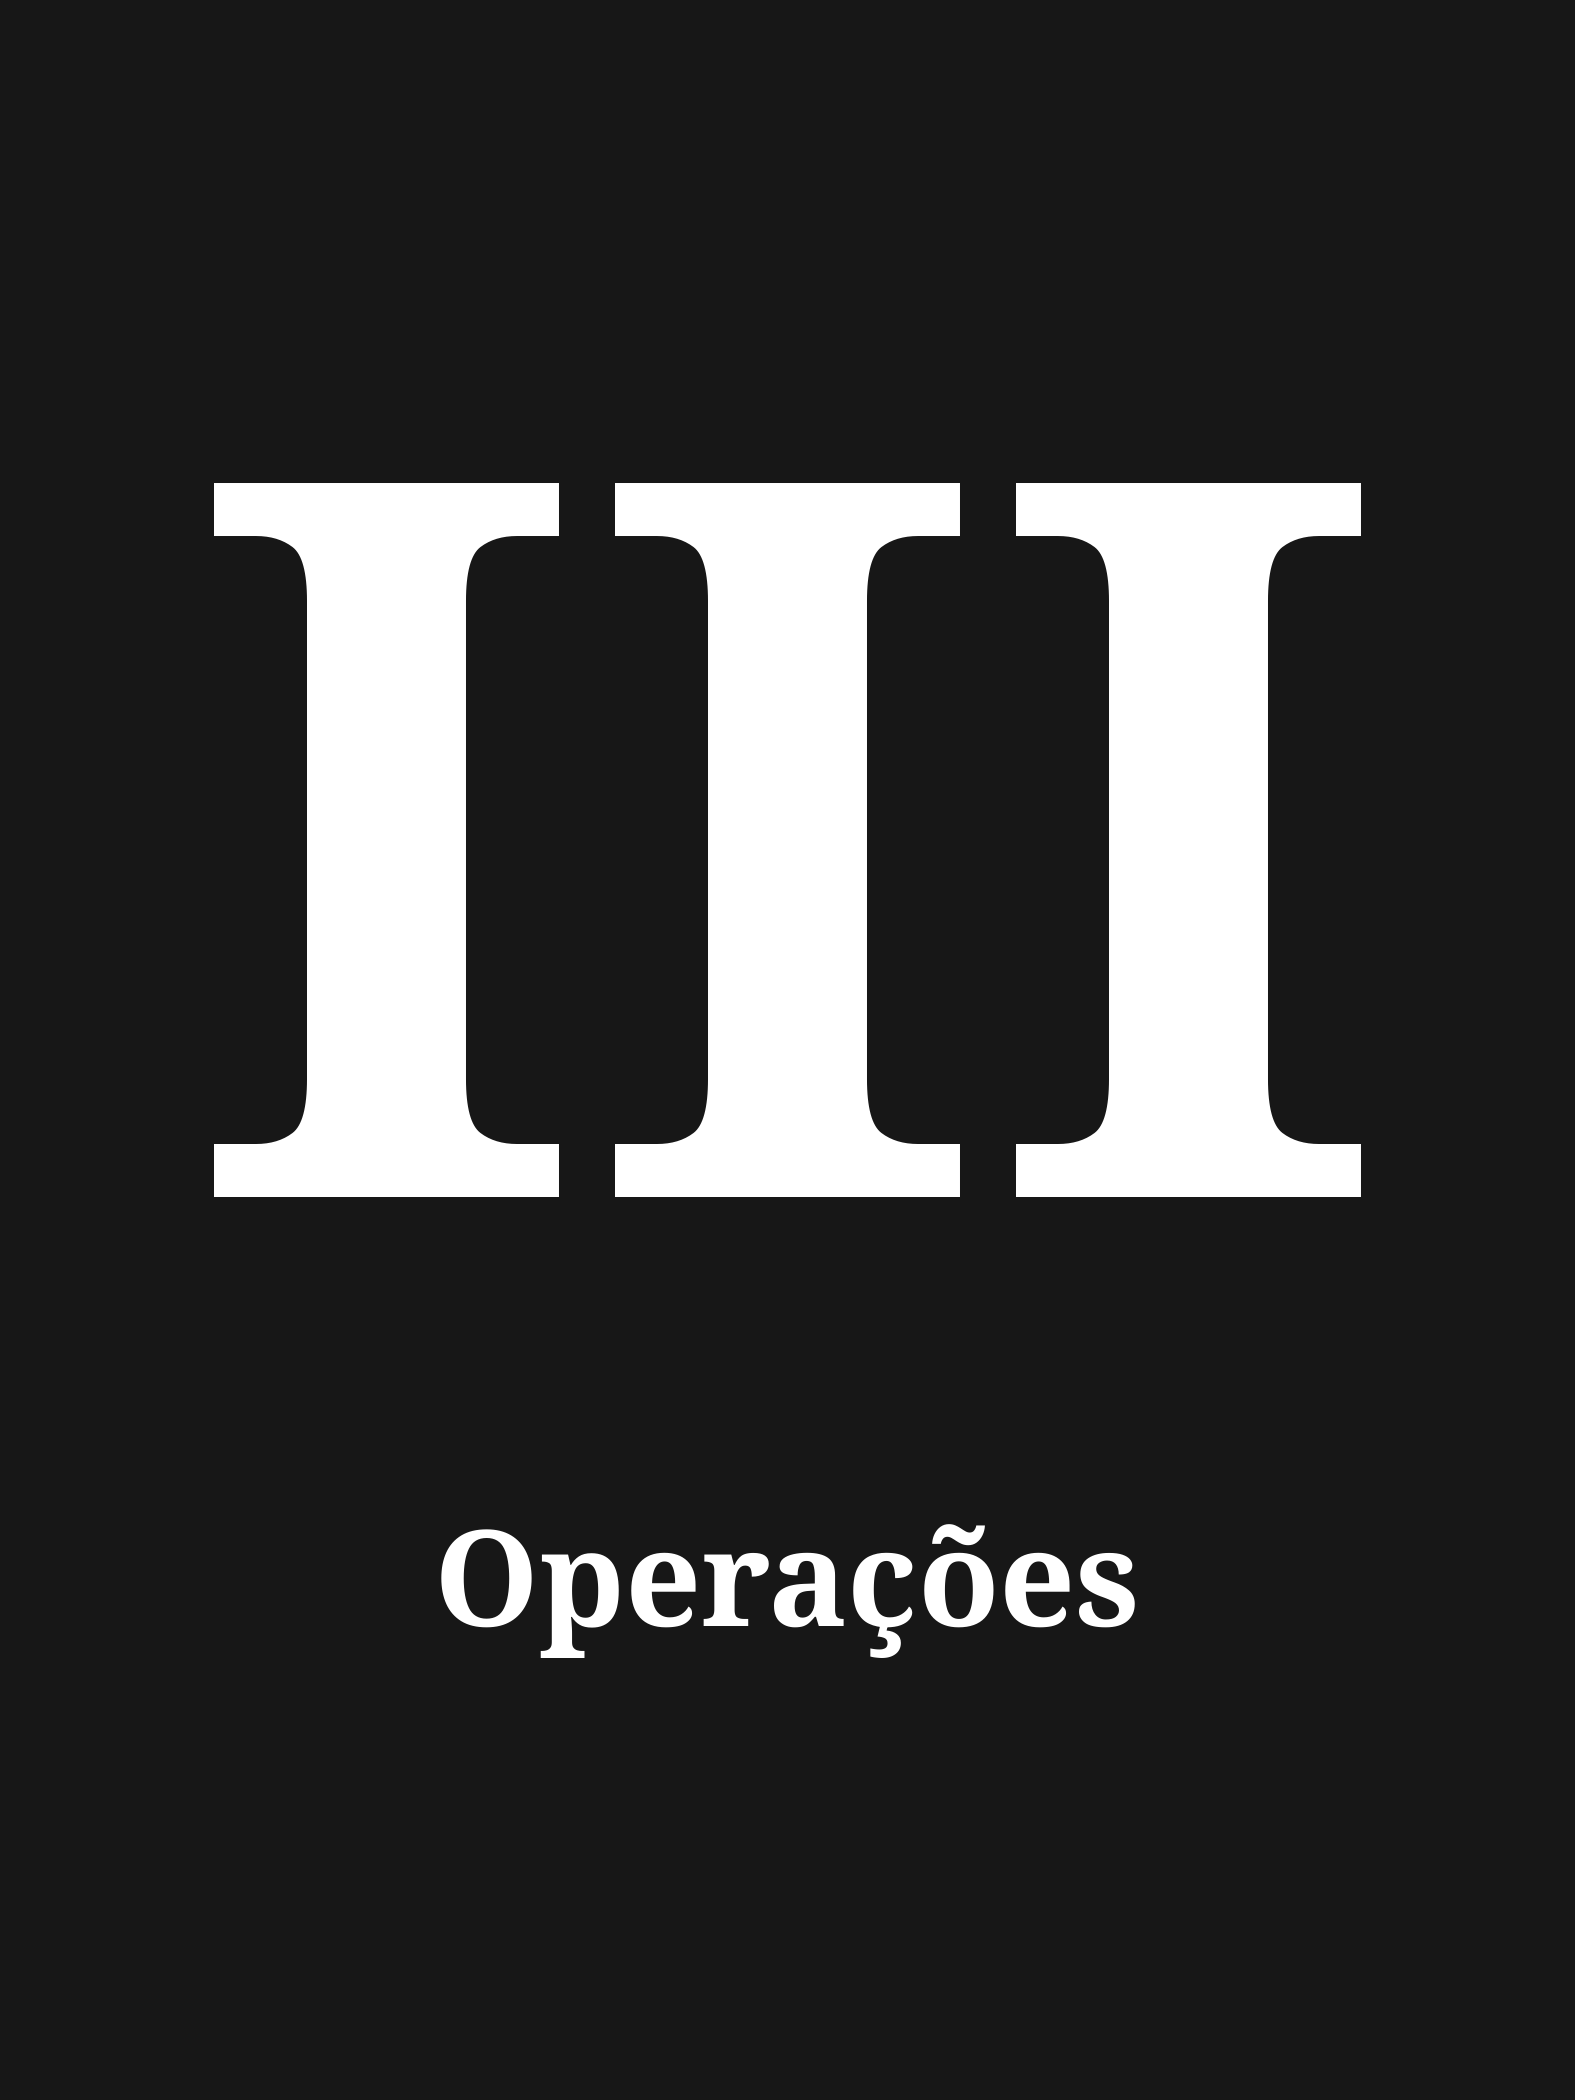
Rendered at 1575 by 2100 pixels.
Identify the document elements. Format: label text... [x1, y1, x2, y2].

title Operações [108, 1523, 1467, 1644]
text_box [0, 0, 1575, 2100]
text_box III [108, 813, 1467, 934]
